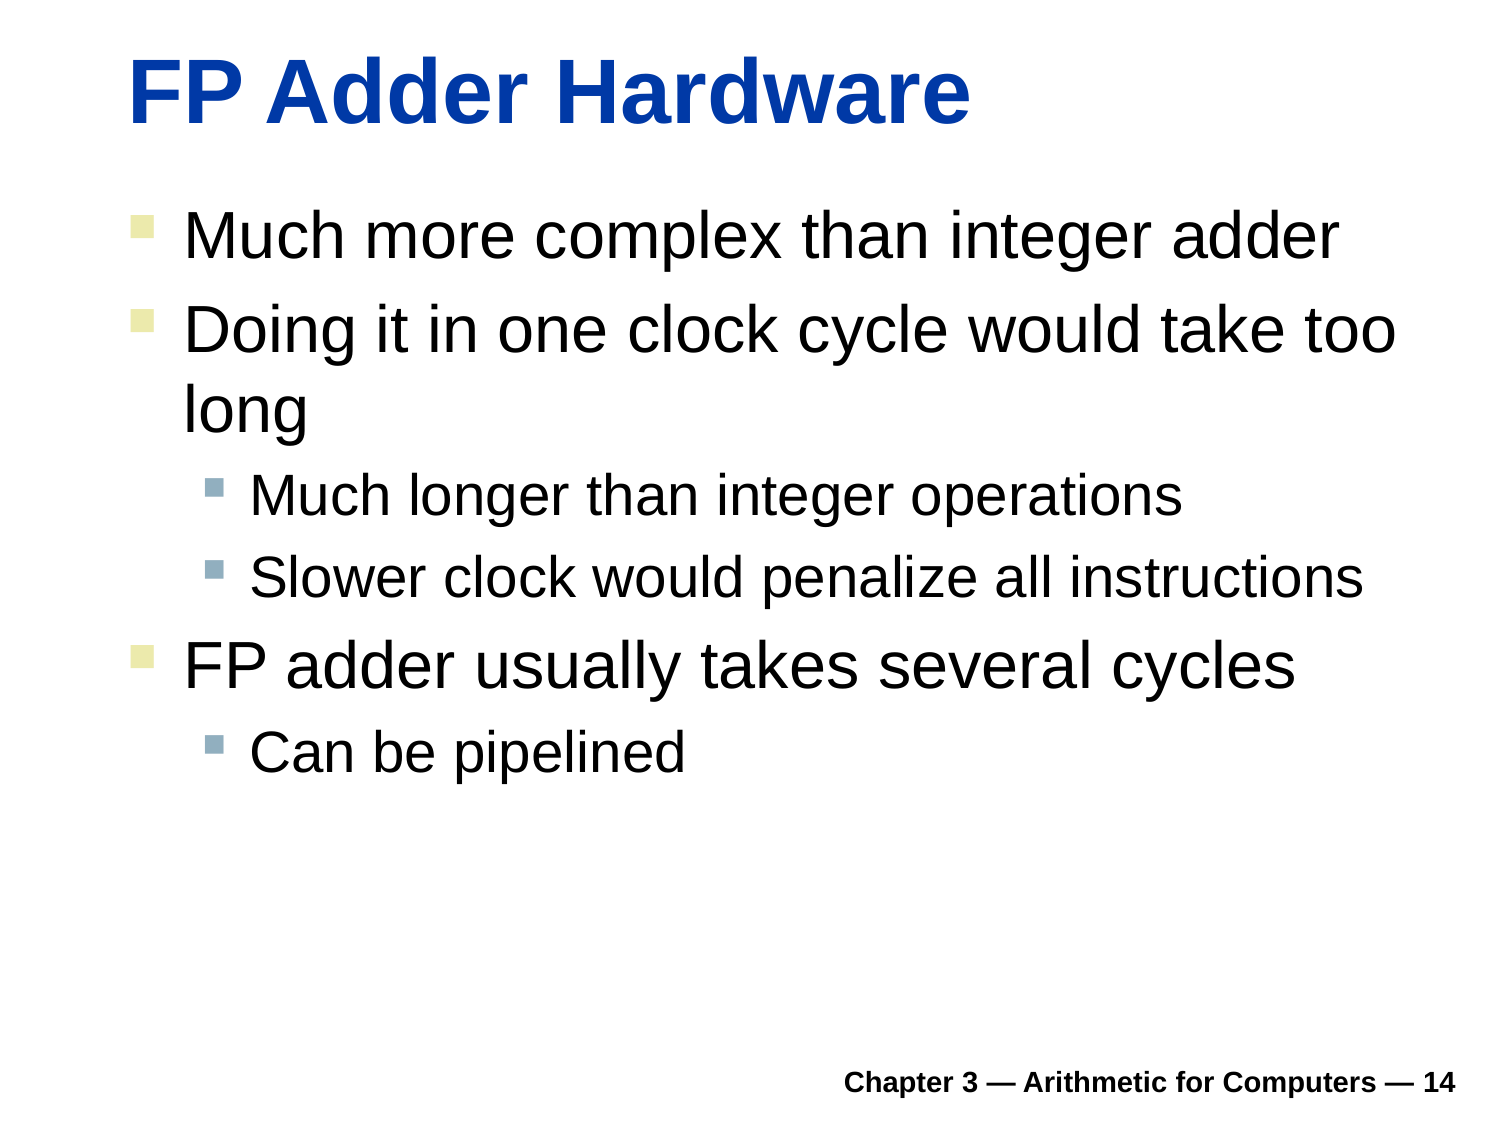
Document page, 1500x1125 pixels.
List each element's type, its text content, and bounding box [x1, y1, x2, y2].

footer Chapter 3 — Arithmetic for Computers — 14 [277, 1046, 1471, 1106]
list Much more complex than integer adder Doing it in one clock cycle would take too long Much longer than integer operations Slower clock would penalize all instructions FP adder usually takes several cycles Can be pipelined [112, 184, 1469, 1024]
title FP Adder Hardware [112, 23, 1468, 149]
